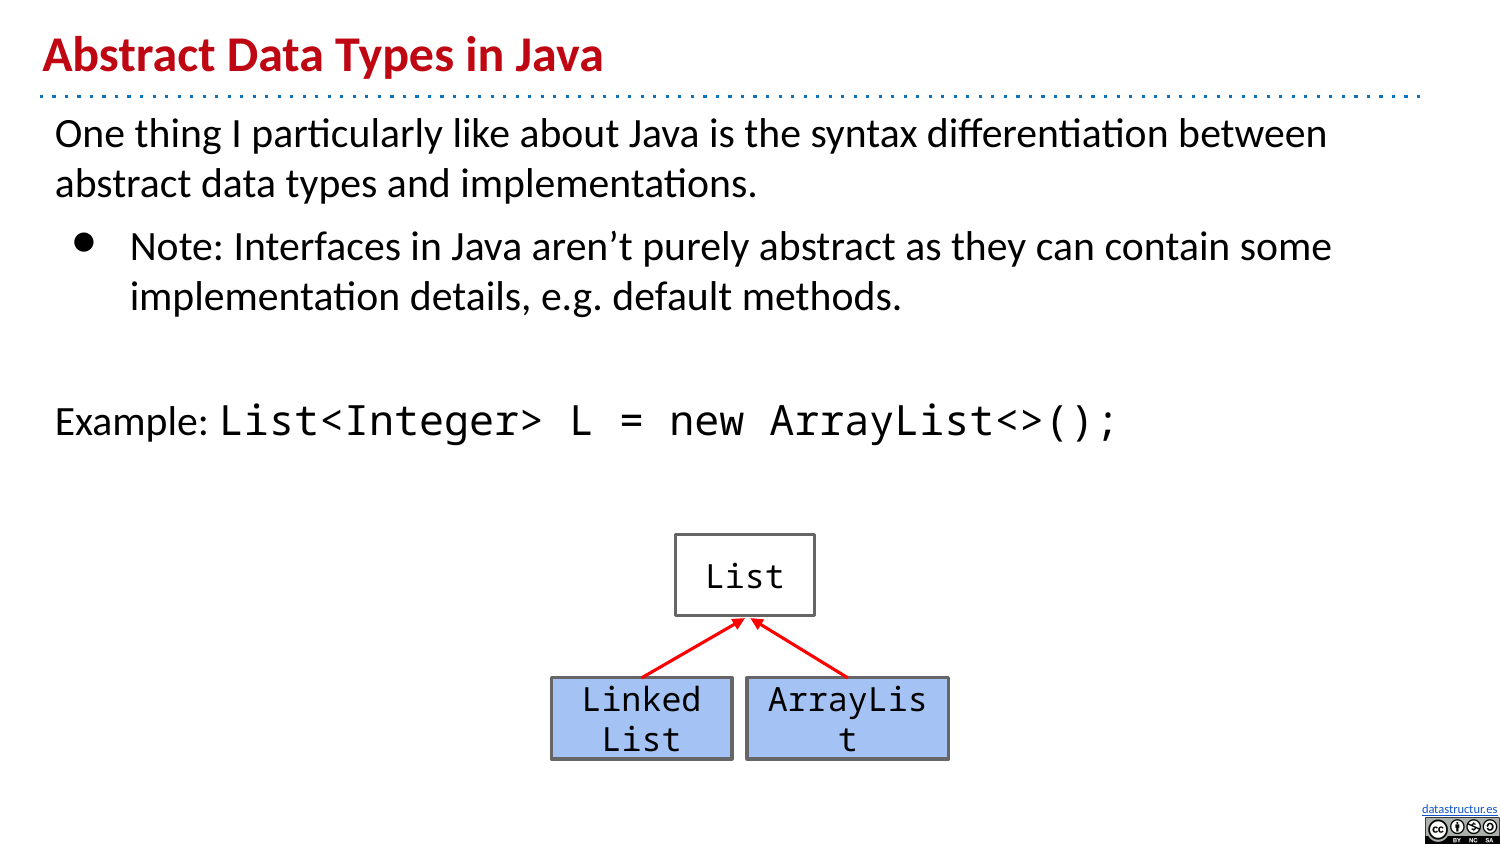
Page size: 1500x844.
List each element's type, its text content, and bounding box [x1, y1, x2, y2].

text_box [750, 617, 849, 679]
picture [1425, 817, 1500, 844]
text_box ArrayList [746, 677, 949, 760]
text_box Linked List [551, 677, 732, 760]
title Abstract Data Types in Java [27, 15, 1378, 97]
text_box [641, 617, 746, 679]
list One thing I particularly like about Java is the syntax differentiation between abstract data types and implementations. Note: Interfaces in Java aren’t purely abstract as they can contain some implementation details, e.g. default methods. Example: List<Integer> L = new ArrayList<>(); [39, 91, 1425, 530]
text_box List [675, 534, 815, 616]
